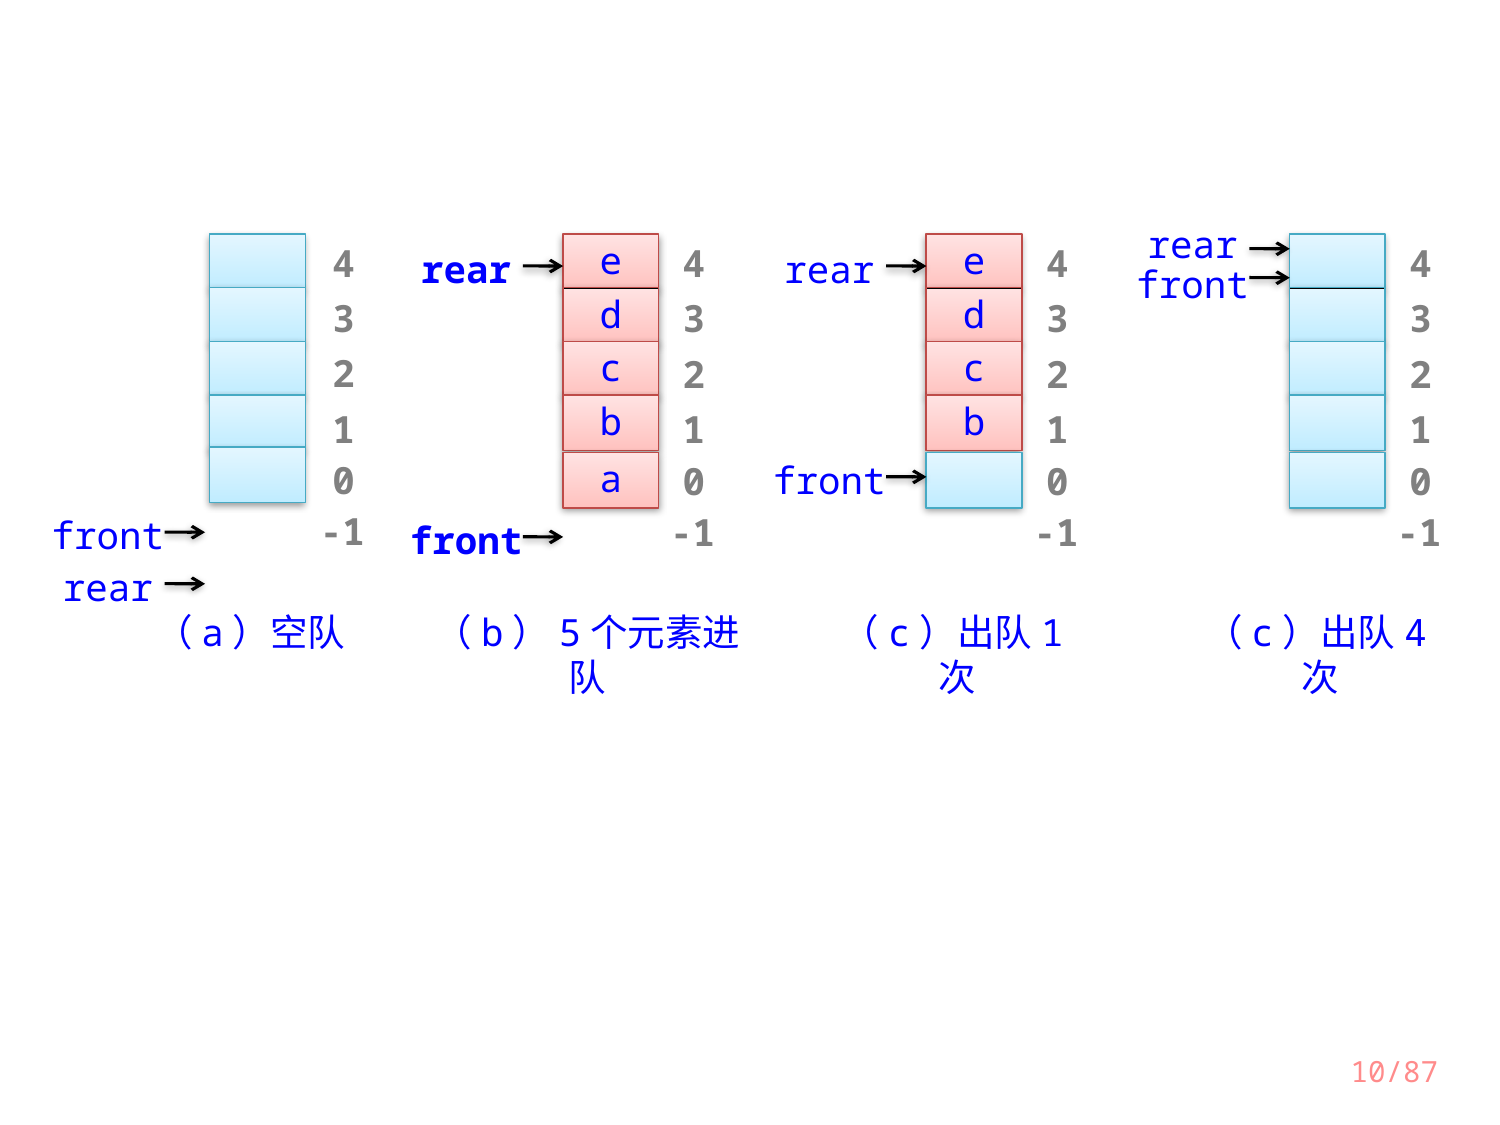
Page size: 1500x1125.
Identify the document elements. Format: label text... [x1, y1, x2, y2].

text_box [43, 233, 367, 655]
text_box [1127, 220, 1445, 655]
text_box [401, 233, 742, 655]
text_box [764, 233, 1082, 655]
slide_number 10/87 [1300, 1042, 1454, 1103]
